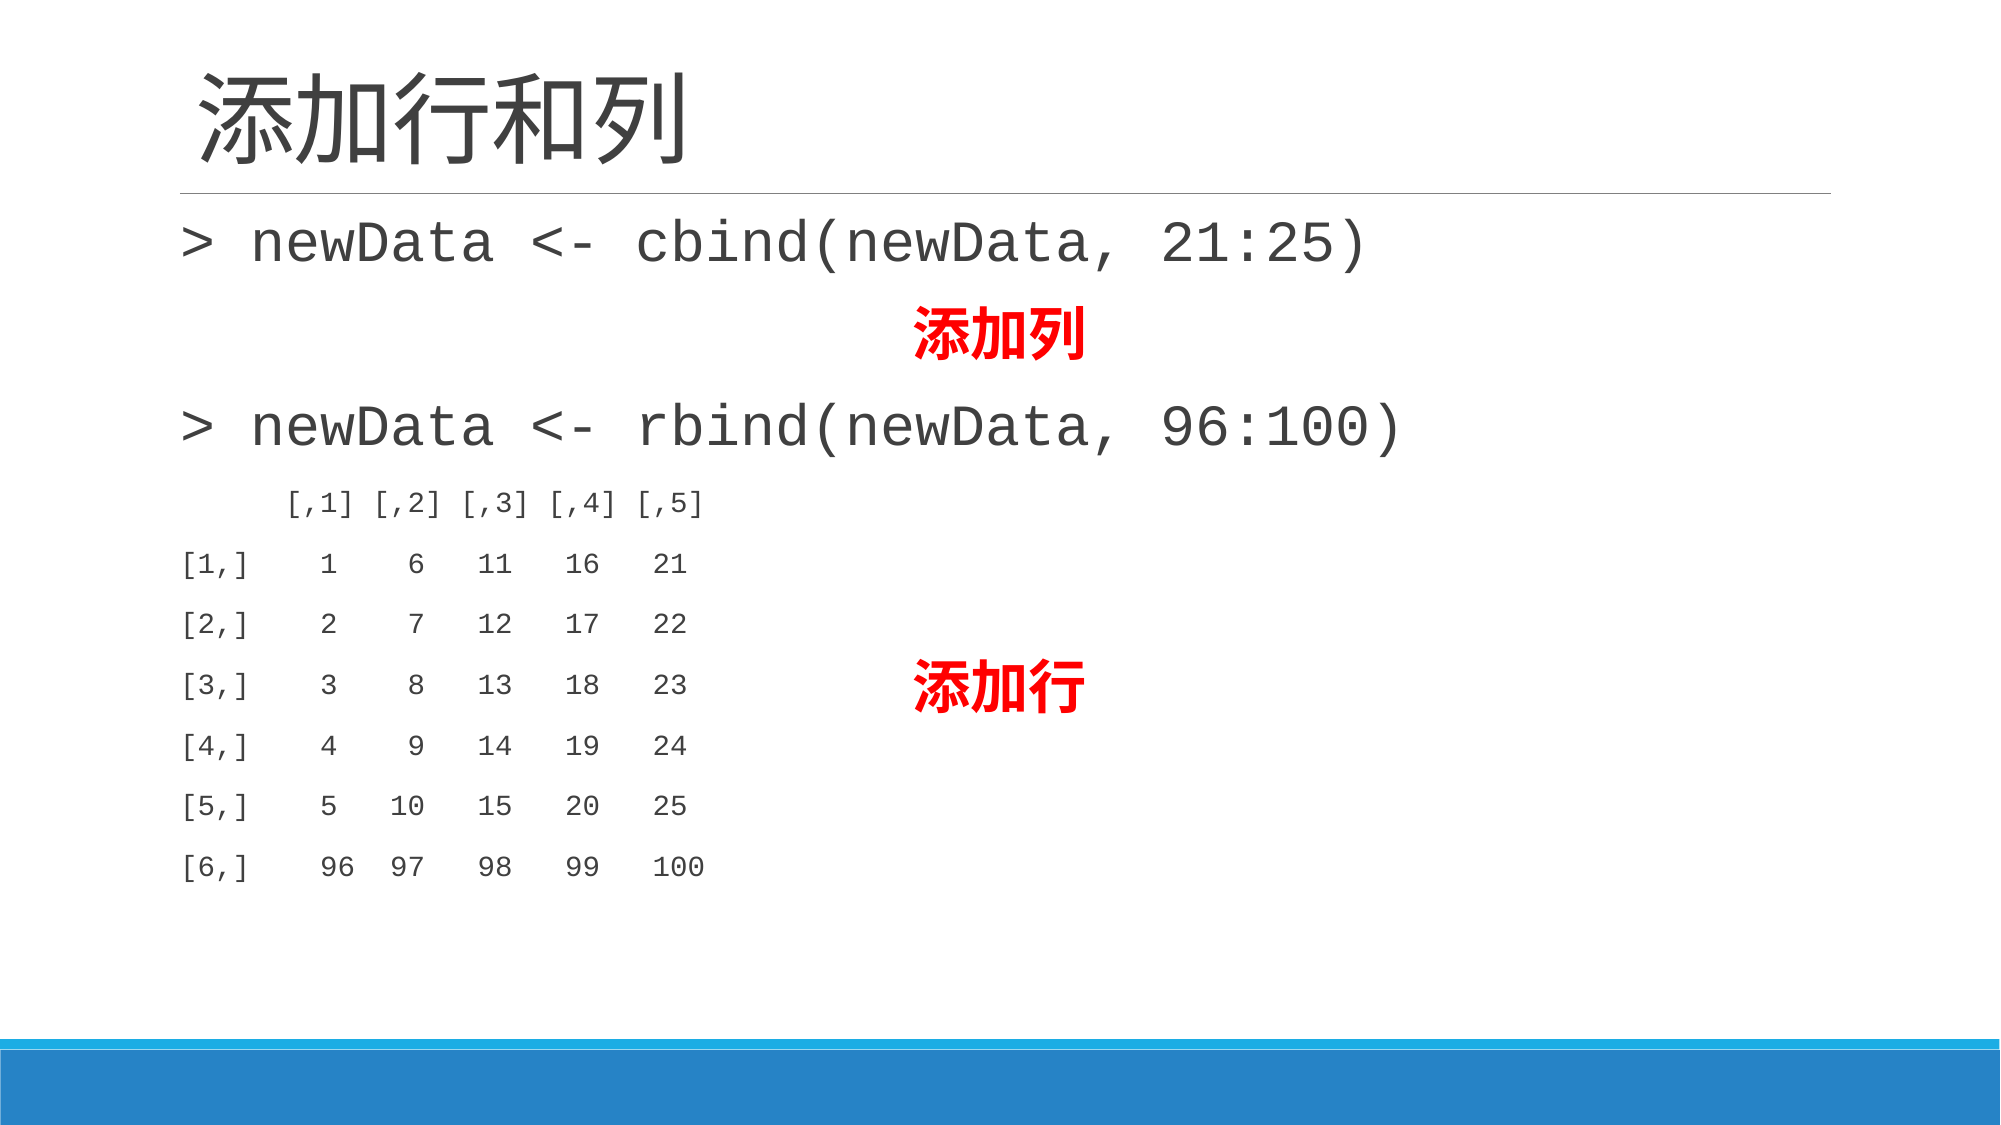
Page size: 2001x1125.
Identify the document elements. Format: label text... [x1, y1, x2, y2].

list > newData <- cbind(newData, 21:25) > newData <- rbind(newData, 96:100) [,1] [,2] [,3] [,4] [,5] [1,] 1 6 11 16 21 [2,] 2 7 12 17 22 [3,] 3 8 13 18 23 [4,] 4 9 14 19 24 [5,] 5 10 15 20 25 [6,] 96 97 98 99 100 [180, 203, 1830, 1034]
title 添加行和列 [179, 20, 1830, 185]
